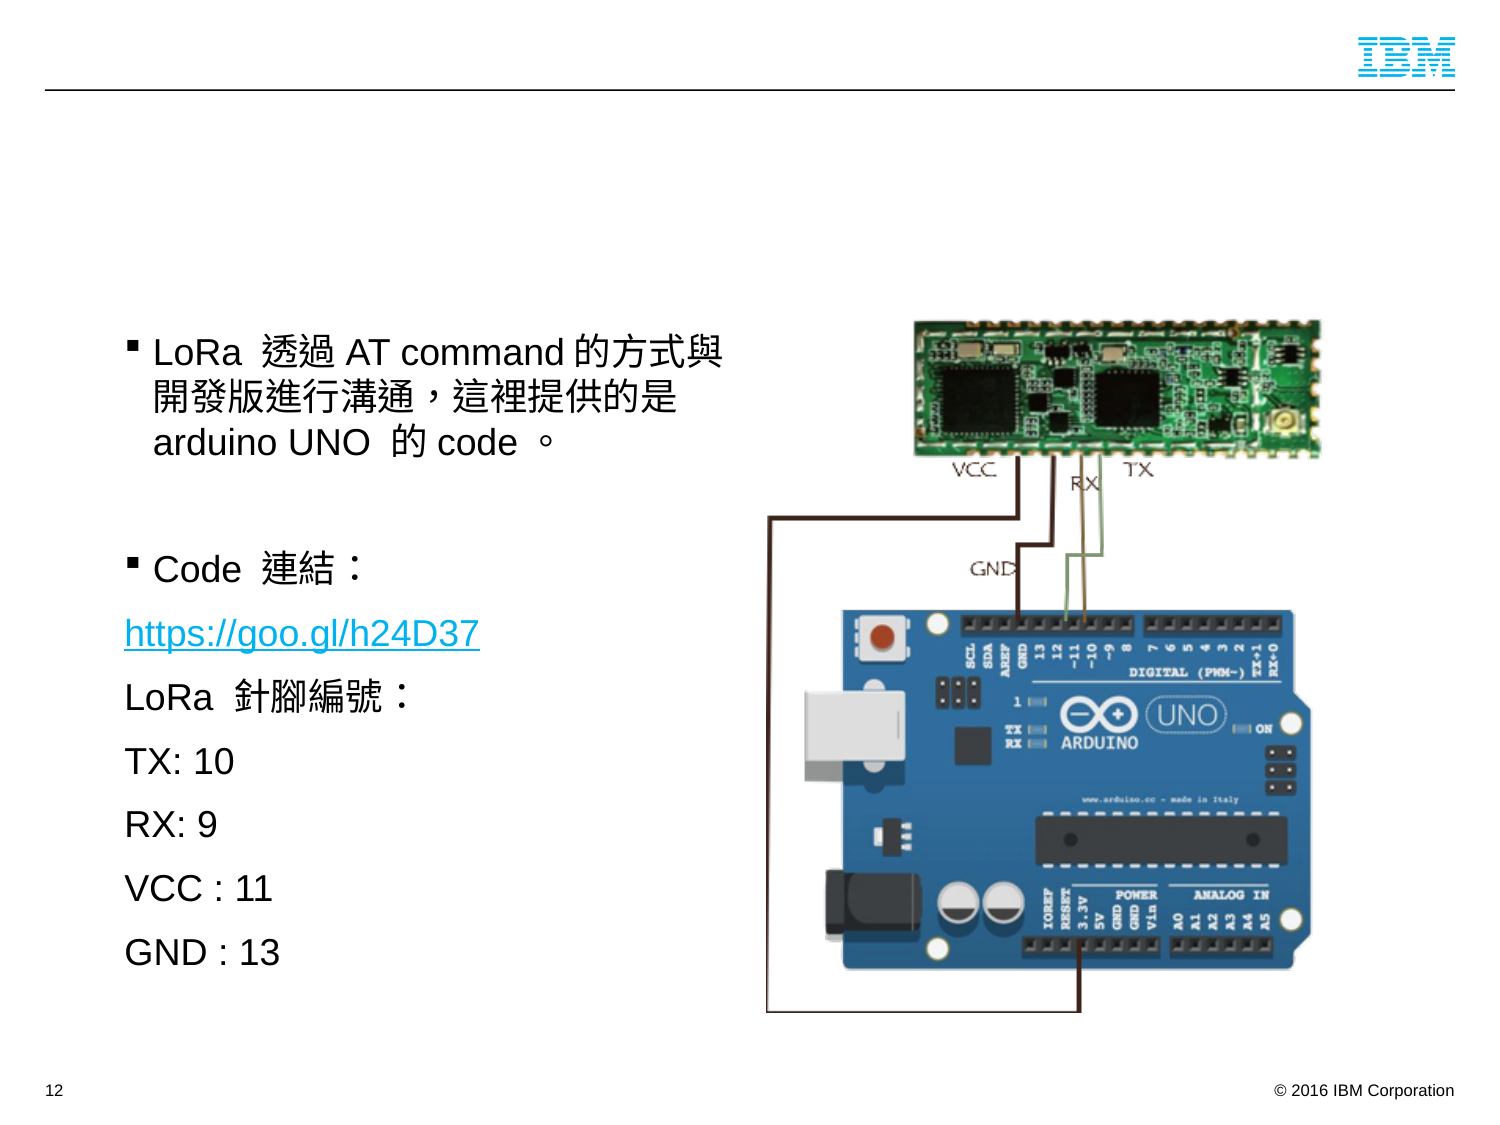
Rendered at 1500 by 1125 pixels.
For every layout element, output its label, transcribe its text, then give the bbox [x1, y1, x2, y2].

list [766, 277, 1345, 1013]
slide_number 12 [29, 1072, 91, 1103]
text_box LoRa 透過AT command的方式與開發版進行溝通，這裡提供的是arduino UNO 的code。 Code 連結： https://goo.gl/h24D37 LoRa 針腳編號： TX: 10 RX: 9 VCC : 11 GND : 13 [109, 320, 743, 1013]
picture [1358, 37, 1455, 77]
